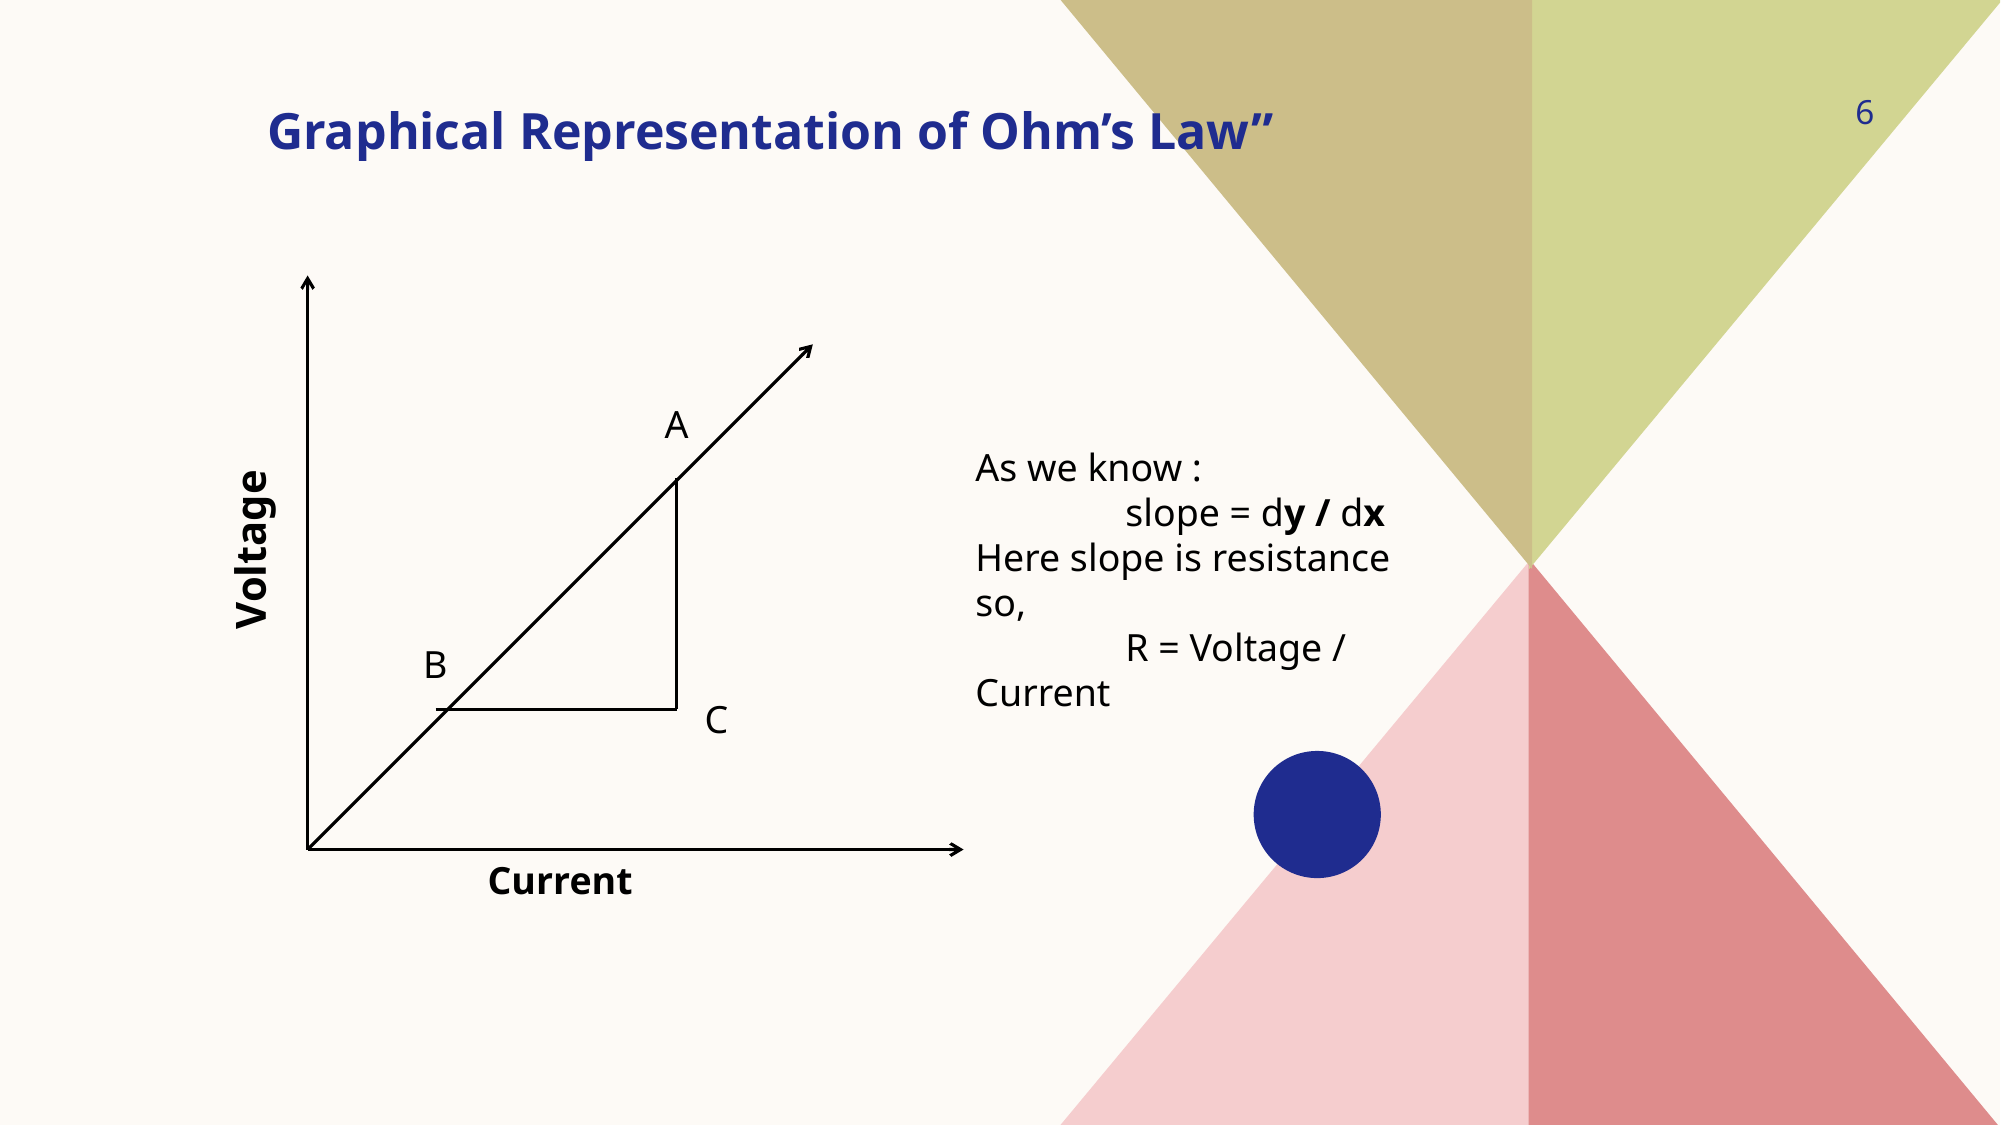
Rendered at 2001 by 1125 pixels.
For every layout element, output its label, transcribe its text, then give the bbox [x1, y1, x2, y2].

text_box Voltage [216, 455, 282, 644]
text_box As we know : slope = dy / dx Here slope is resistance so, R = Voltage / Current [960, 436, 1431, 721]
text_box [307, 344, 813, 850]
text_box Graphical Representation of Ohm’s Law” [252, 92, 1439, 167]
text_box Current [472, 850, 736, 910]
slide_number 6 [1699, 75, 1875, 153]
